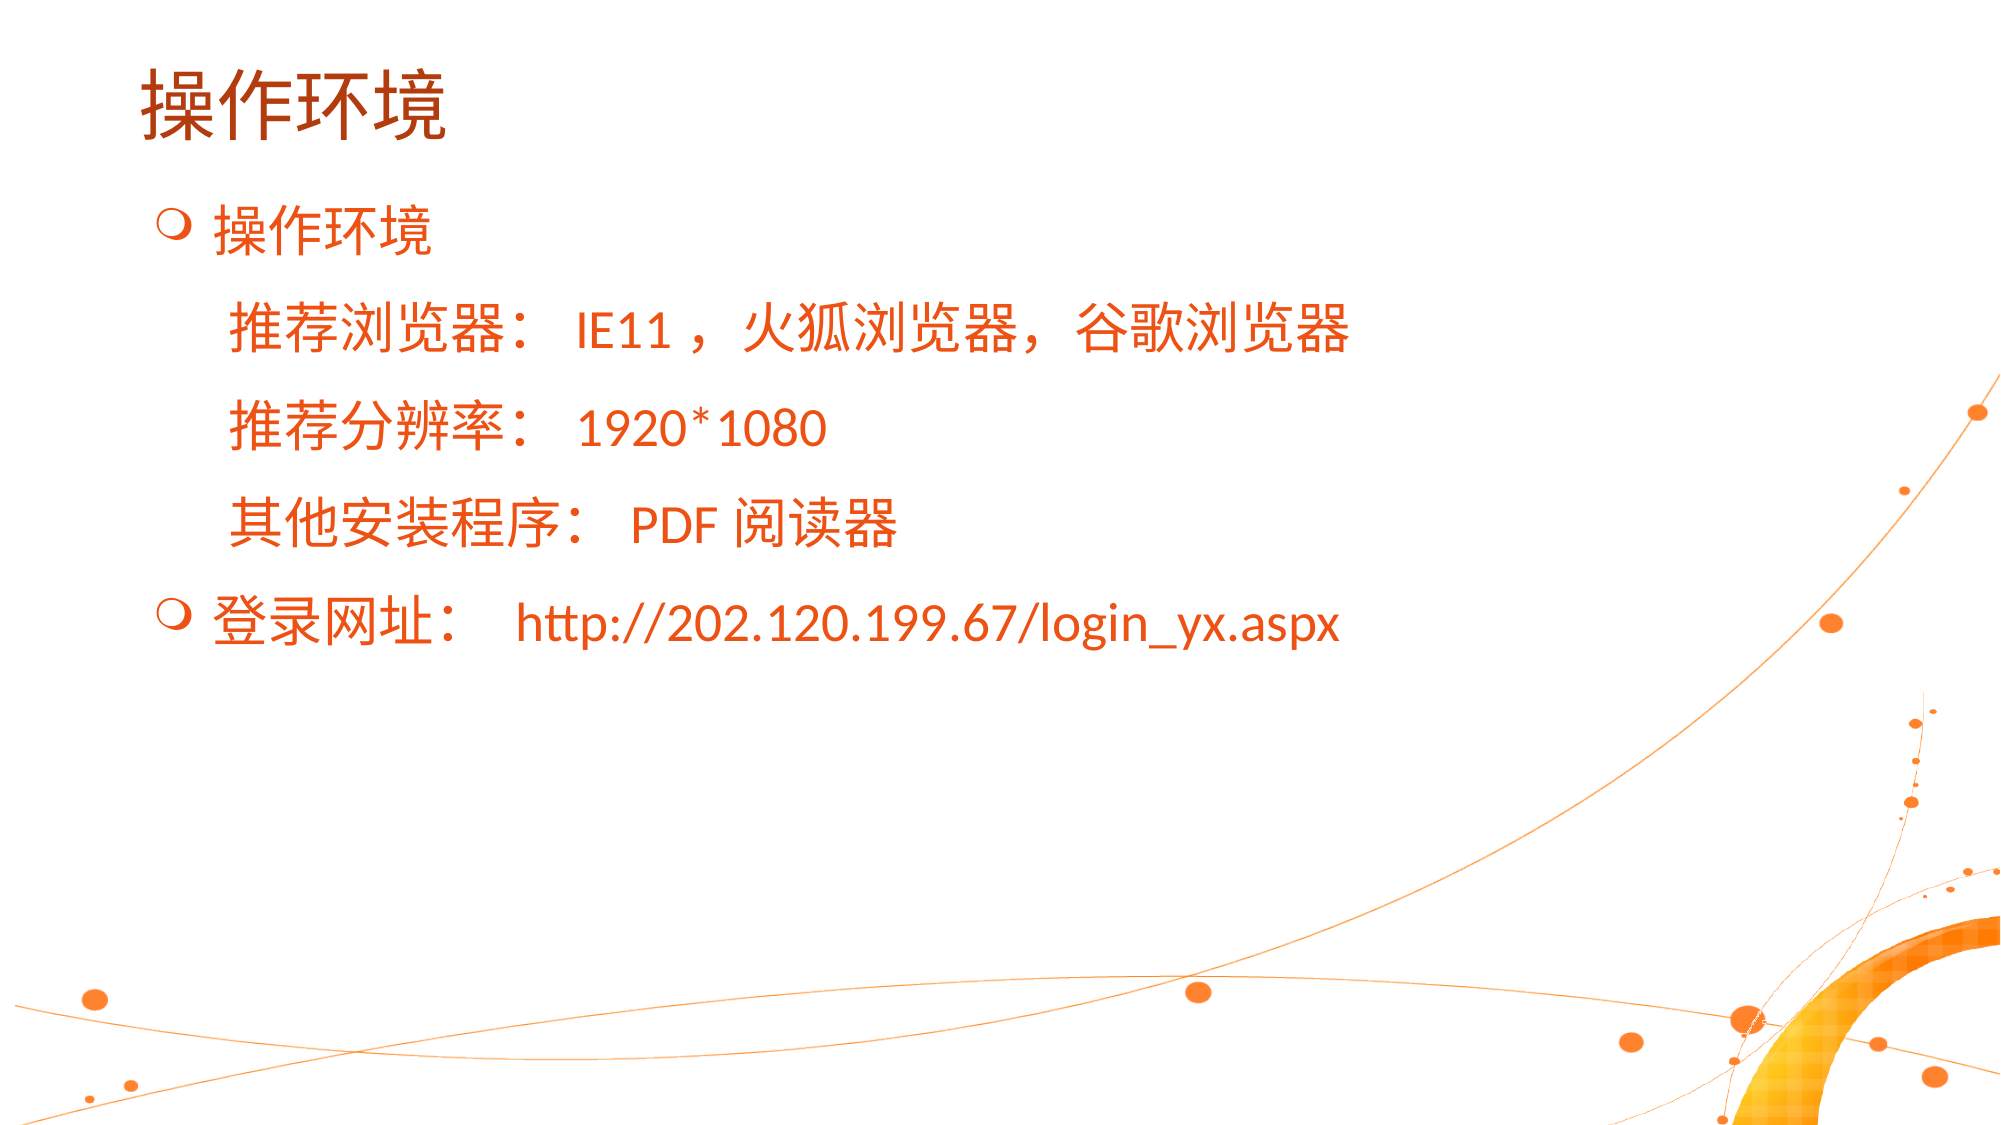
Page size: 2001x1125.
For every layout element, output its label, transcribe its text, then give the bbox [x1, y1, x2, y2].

picture [14, 374, 2001, 1125]
list 操作环境 推荐浏览器：IE11，火狐浏览器，谷歌浏览器 推荐分辨率：1920*1080 其他安装程序：PDF阅读器 登录网址： http://202.120.199.67/login_yx.aspx [123, 195, 1876, 1043]
title 操作环境 [123, 60, 1876, 160]
